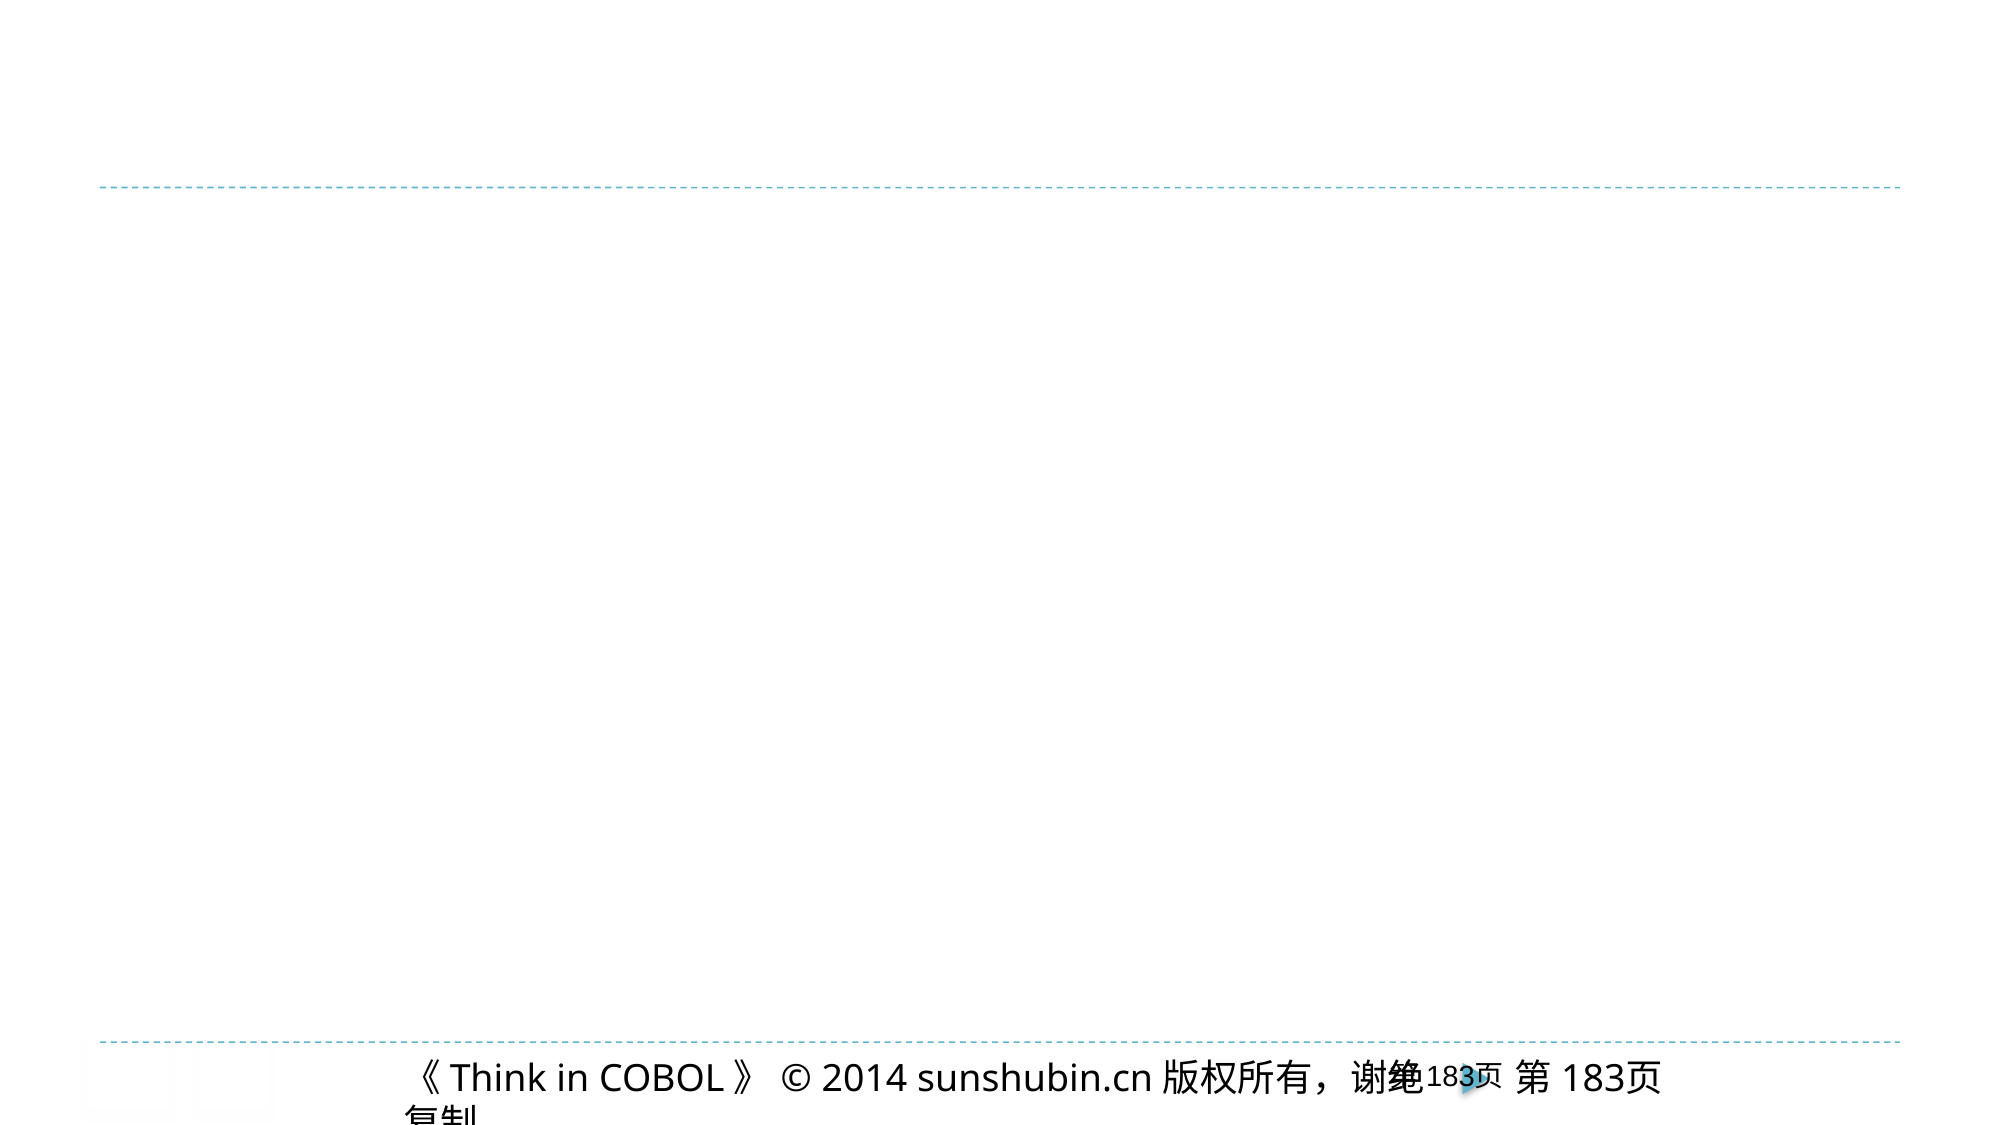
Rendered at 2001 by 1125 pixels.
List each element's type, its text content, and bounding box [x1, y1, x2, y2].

slide_number 第183页 [1374, 1050, 1708, 1111]
